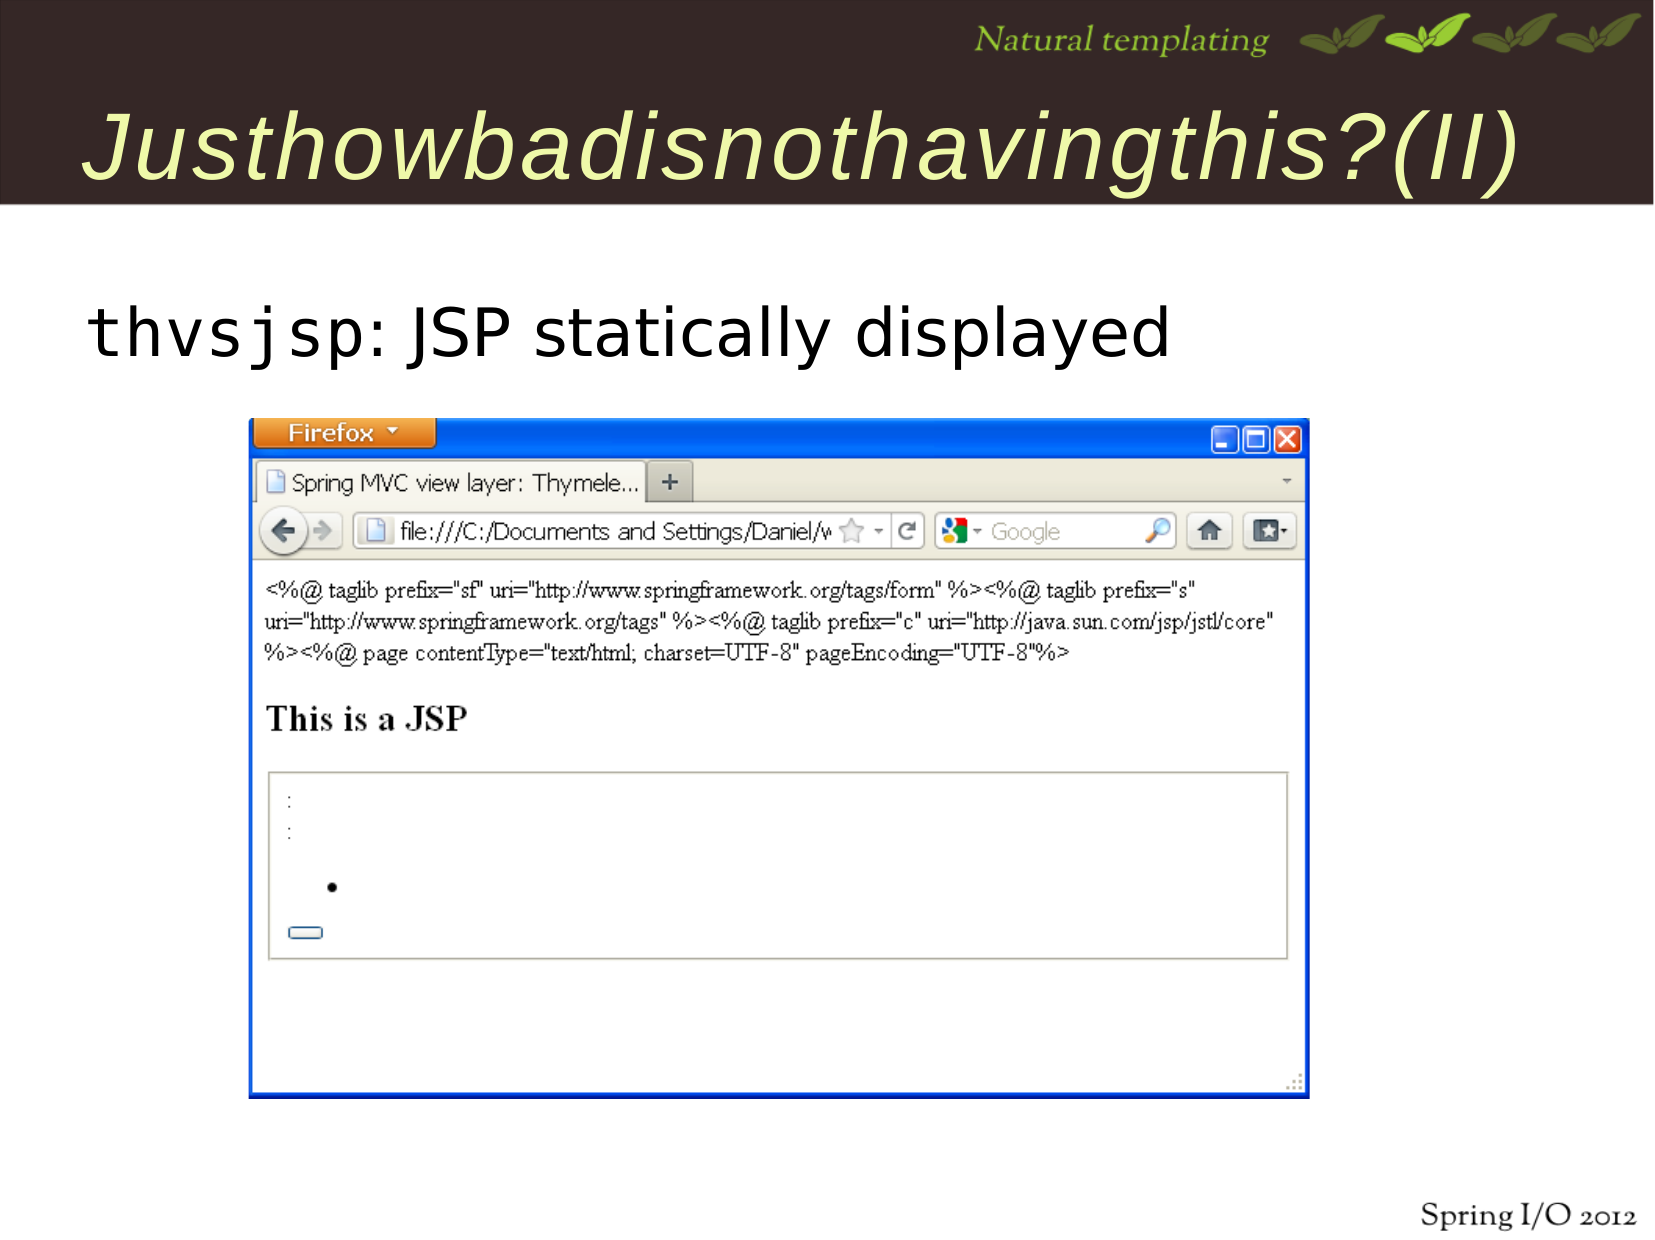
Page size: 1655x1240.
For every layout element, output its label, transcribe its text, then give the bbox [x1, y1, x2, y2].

text_box [248, 418, 1310, 1099]
text_box Justhowbadisnothavingthis?(II) [80, 82, 1533, 199]
text_box thvsjsp: JSP statically displayed [82, 287, 1177, 370]
picture [0, 0, 1654, 1232]
